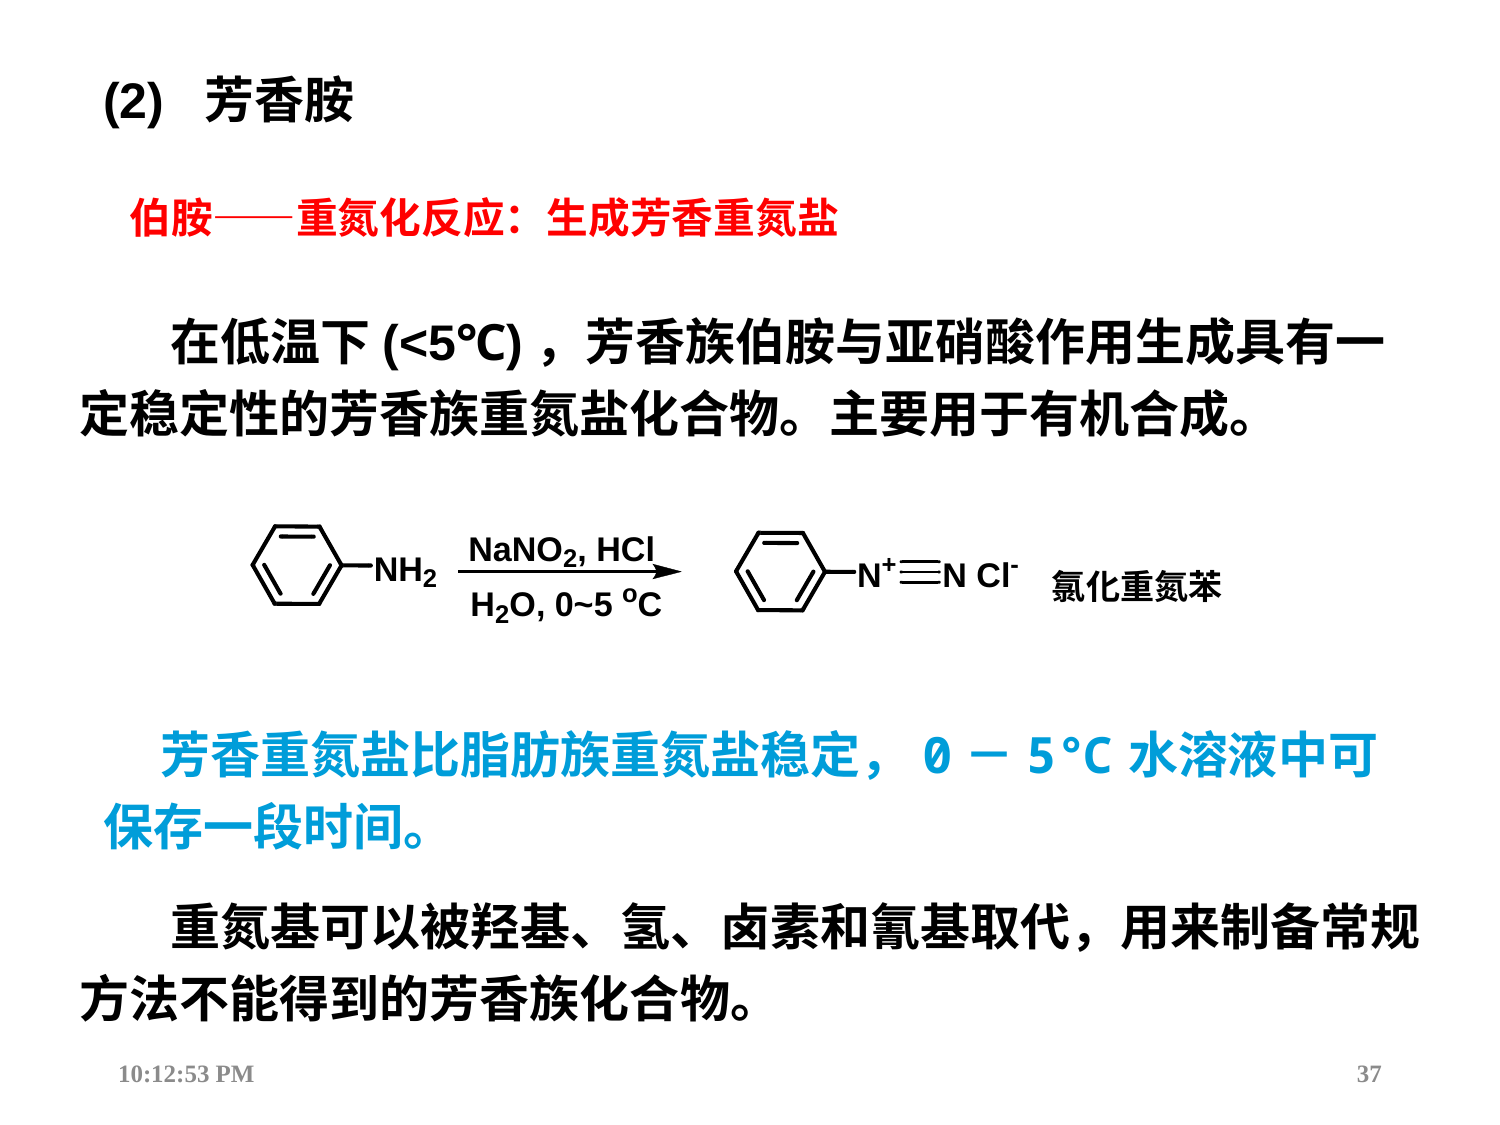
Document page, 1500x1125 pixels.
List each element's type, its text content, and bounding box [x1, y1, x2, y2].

text_box 芳香重氮盐比脂肪族重氮盐稳定，0－5℃水溶液中可保存一段时间。 [88, 704, 1435, 863]
text_box (2) 芳香胺 [88, 54, 451, 142]
text_box 伯胺——重氮化反应：生成芳香重氮盐 [114, 184, 892, 250]
text_box 重氮基可以被羟基、氢、卤素和氰基取代，用来制备常规方法不能得到的芳香族化合物。 [64, 876, 1447, 1036]
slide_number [103, 1042, 441, 1103]
slide_number 37 [1059, 1042, 1397, 1103]
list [246, 520, 1254, 630]
text_box 在低温下(<5℃)，芳香族伯胺与亚硝酸作用生成具有一定稳定性的芳香族重氮盐化合物。主要用于有机合成。 [64, 290, 1435, 450]
